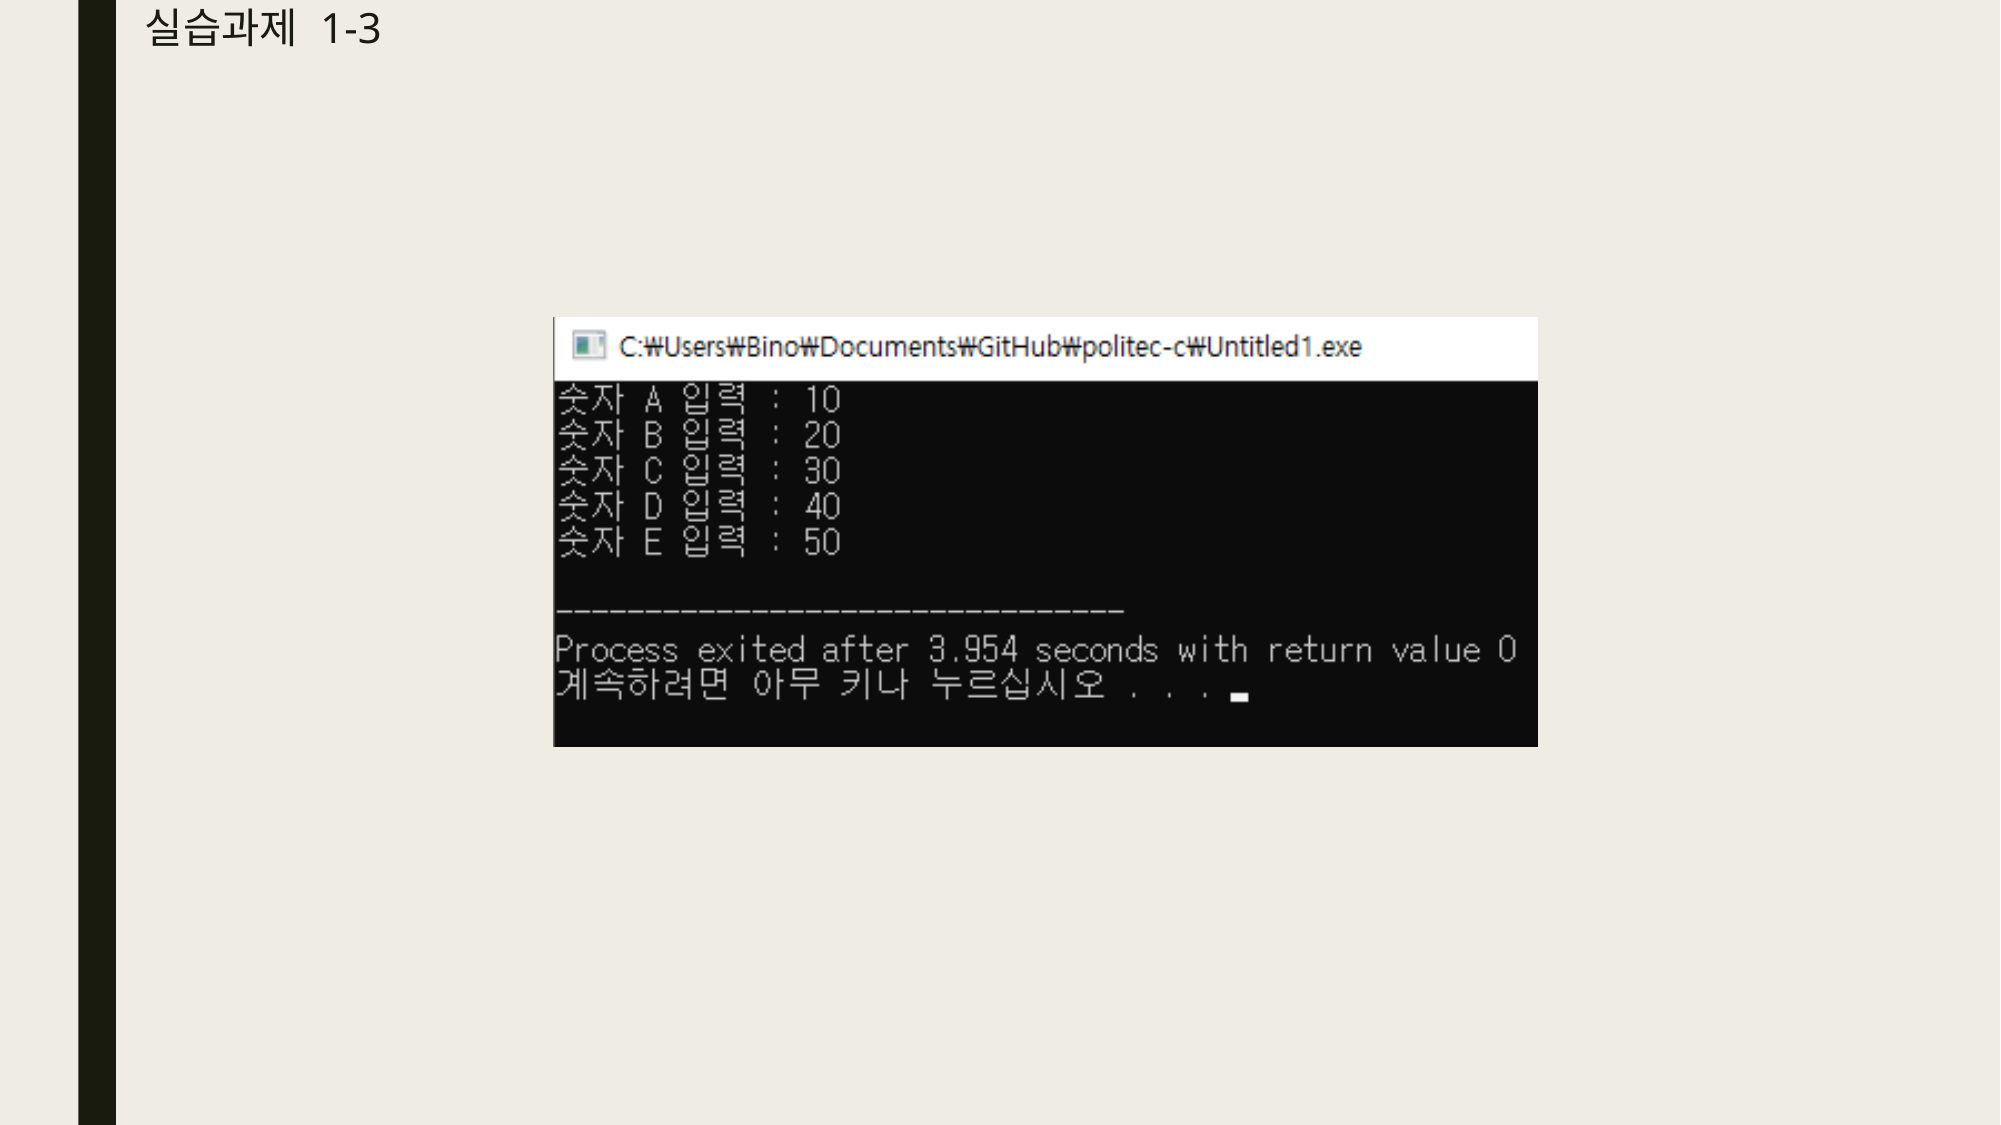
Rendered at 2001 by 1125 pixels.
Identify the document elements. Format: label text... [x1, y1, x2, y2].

title 실습과제 1-3 [129, 0, 1705, 60]
picture [553, 317, 1538, 747]
